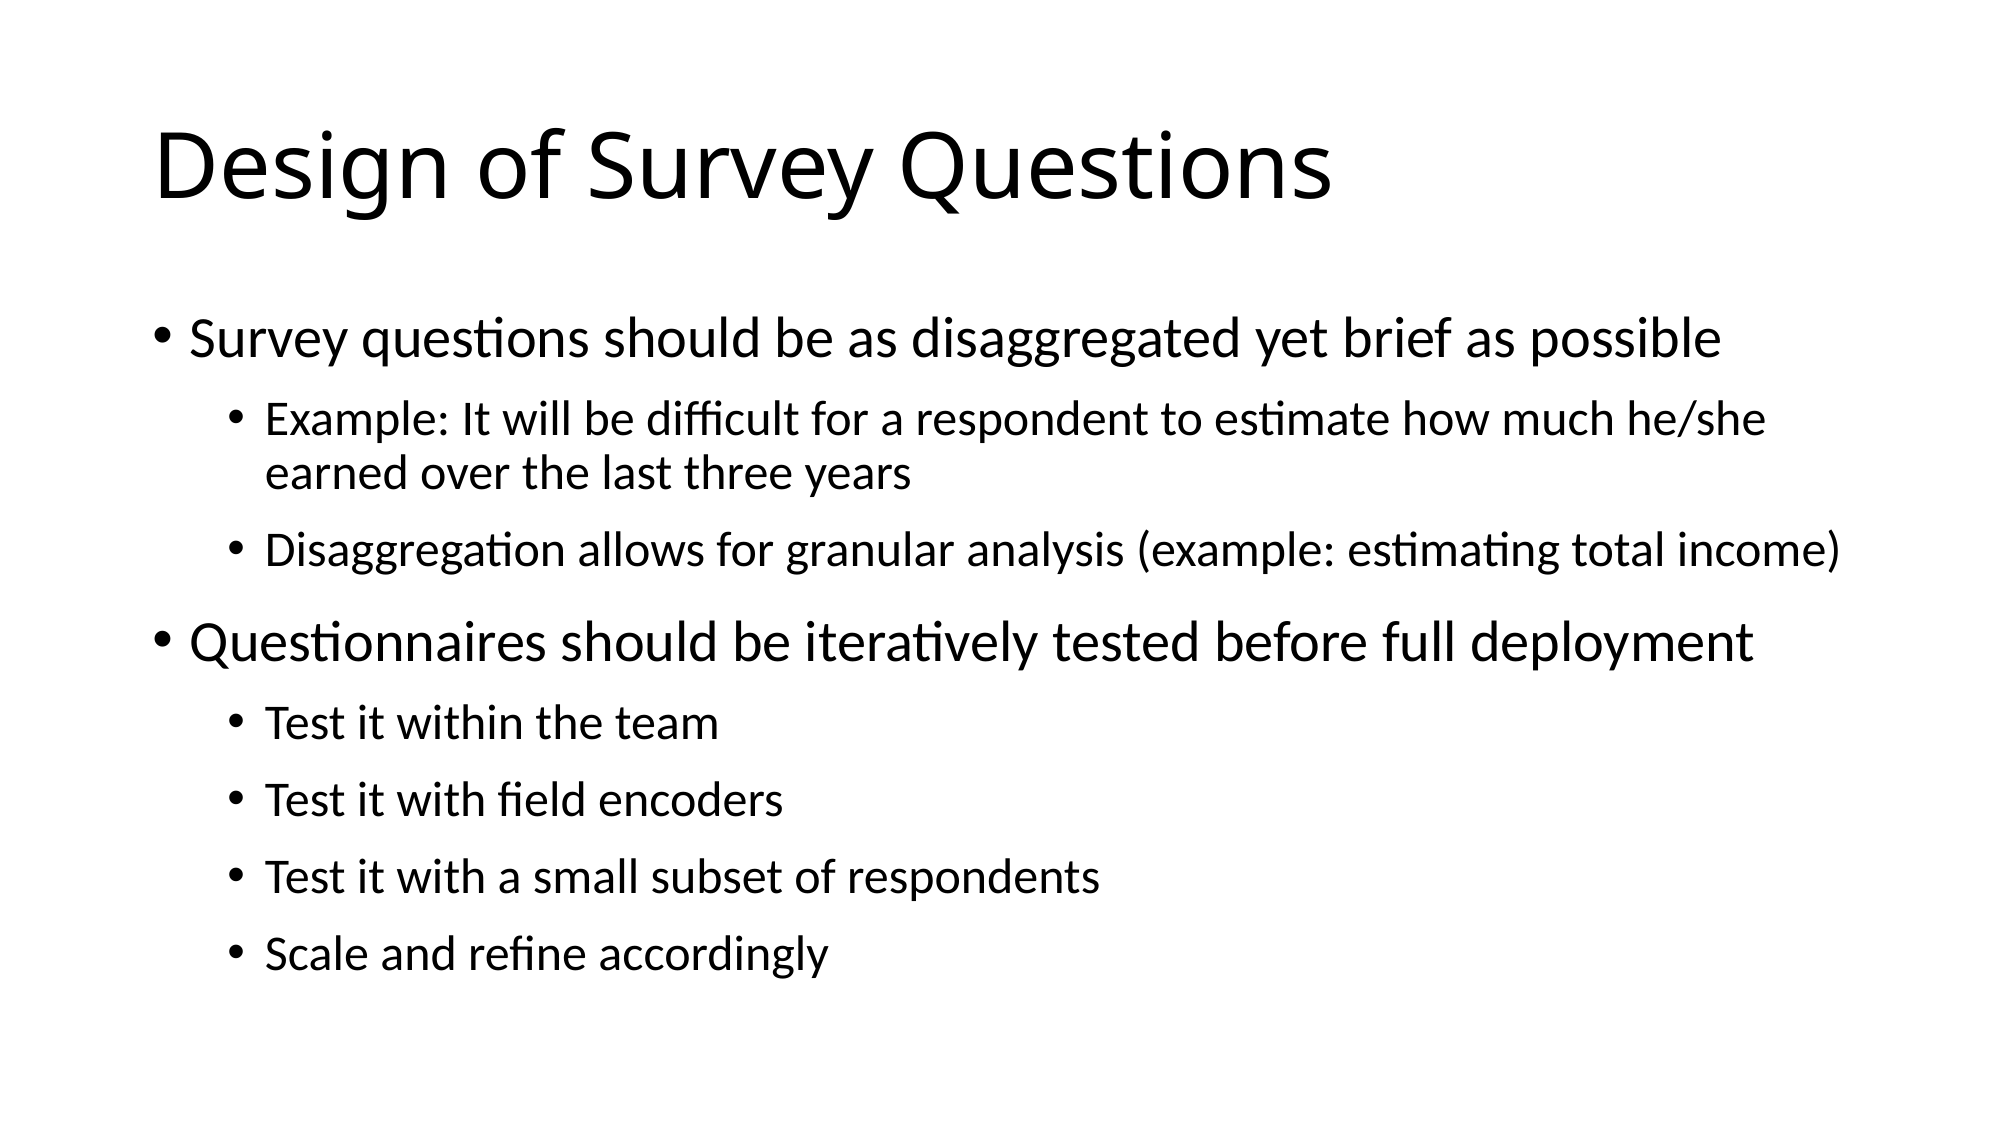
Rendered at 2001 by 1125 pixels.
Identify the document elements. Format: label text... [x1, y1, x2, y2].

title Design of Survey Questions [137, 59, 1863, 278]
list Survey questions should be as disaggregated yet brief as possible Example: It will be difficult for a respondent to estimate how much he/she earned over the last three years Disaggregation allows for granular analysis (example: estimating total income) Questionnaires should be iteratively tested before full deployment Test it within the team Test it with field encoders Test it with a small subset of respondents Scale and refine accordingly [137, 299, 1863, 1059]
